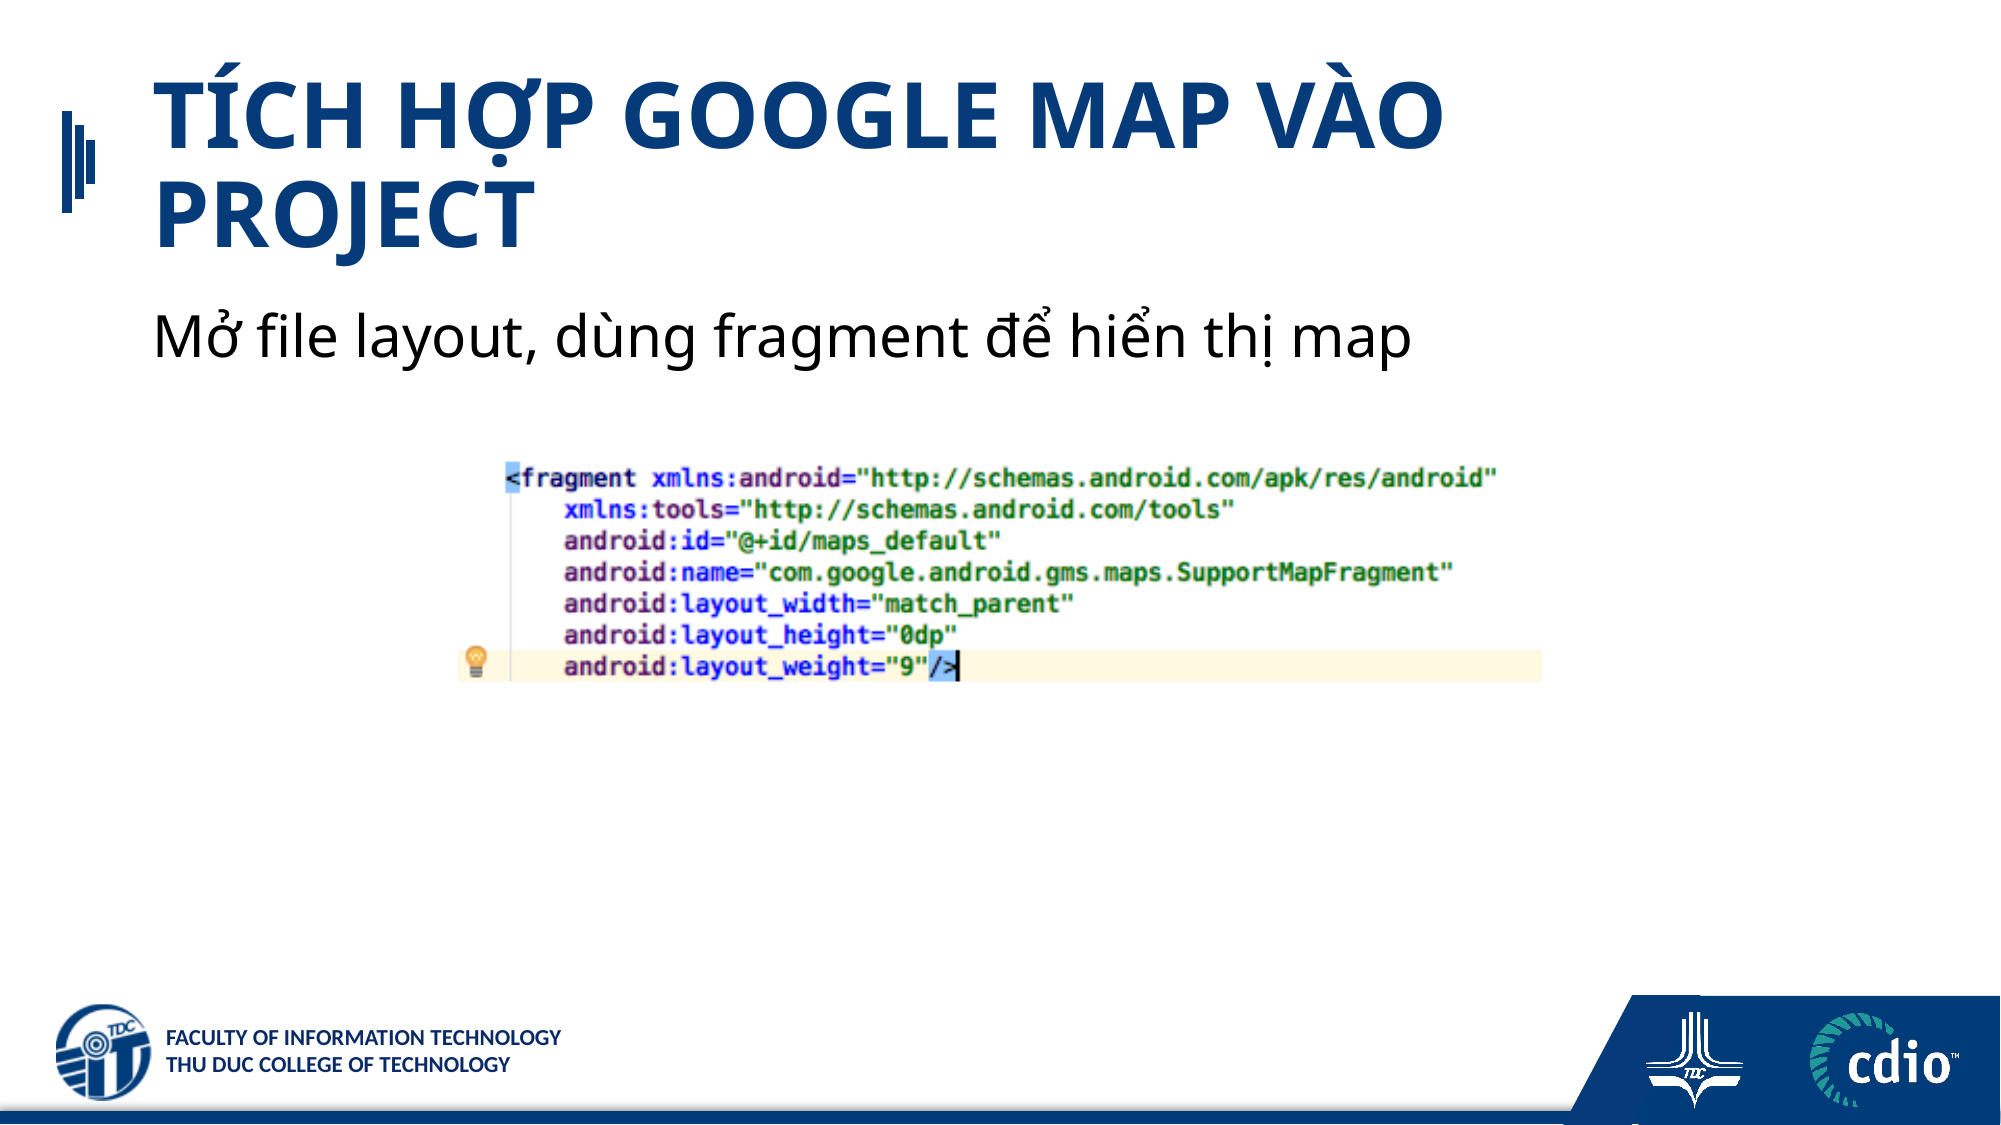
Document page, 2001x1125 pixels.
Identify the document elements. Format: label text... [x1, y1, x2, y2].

picture [458, 435, 1542, 703]
title TÍCH HỢP GOOGLE MAP VÀO PROJECT [137, 59, 1863, 278]
list Mở file layout, dùng fragment để hiển thị map [137, 299, 1957, 933]
picture [56, 1003, 454, 1101]
picture [1646, 1012, 1743, 1109]
picture [1810, 1013, 1959, 1107]
